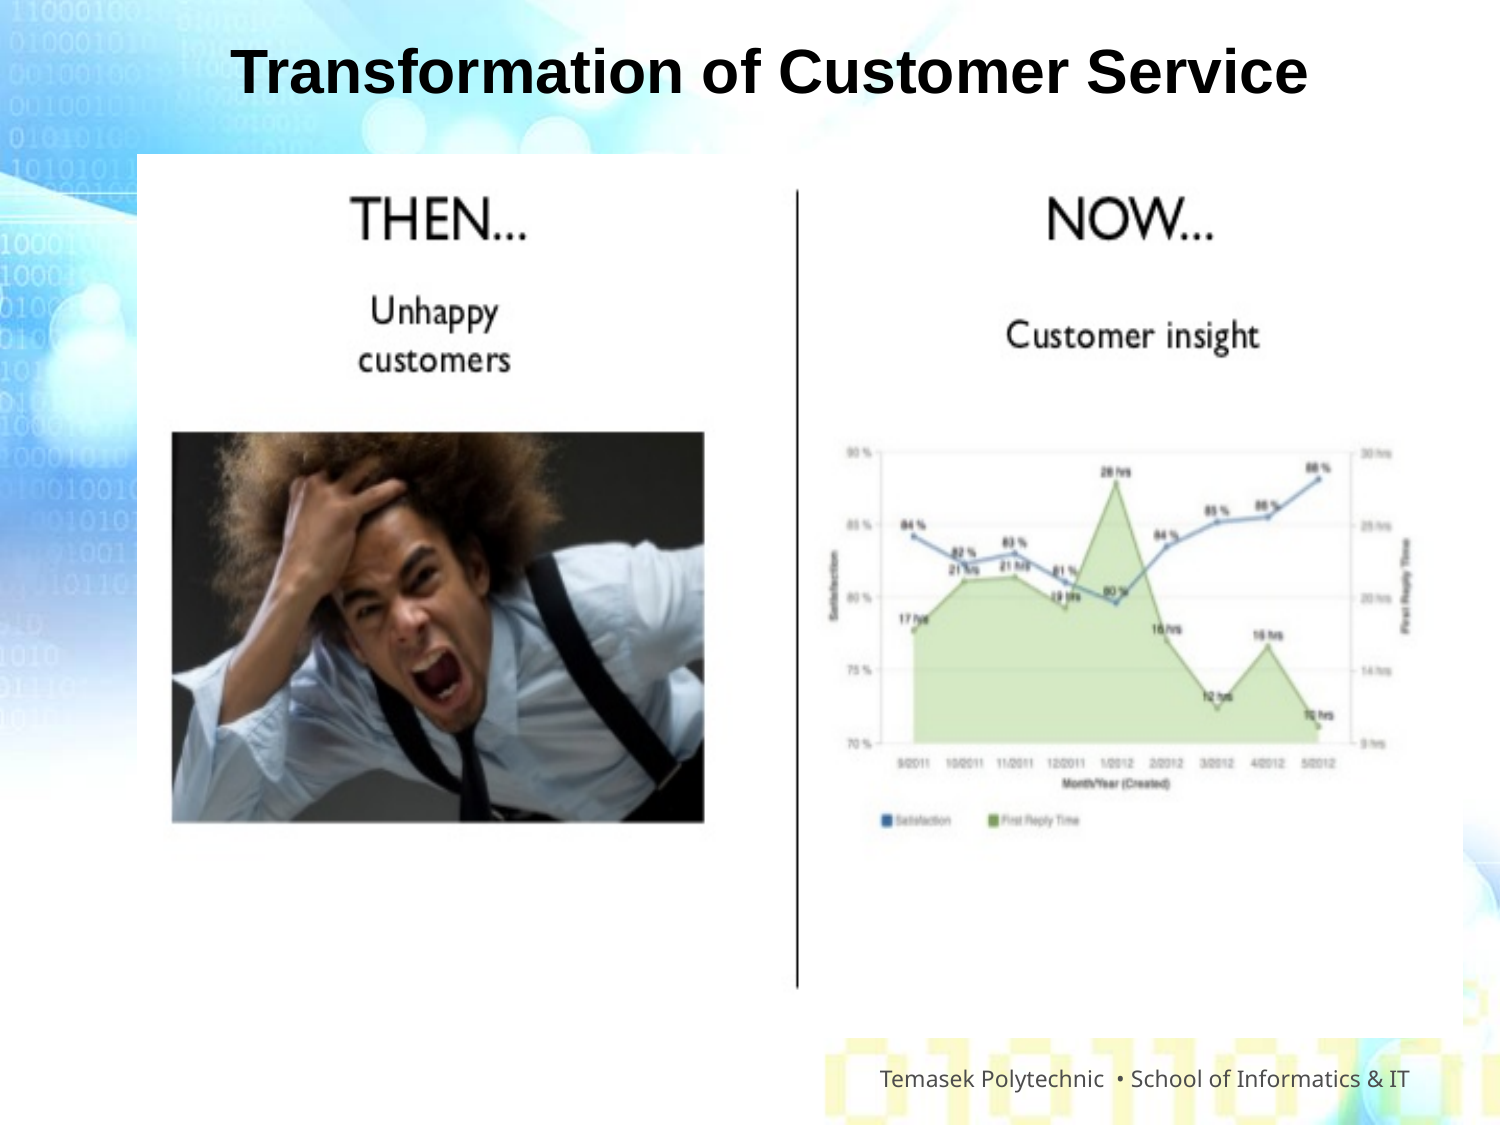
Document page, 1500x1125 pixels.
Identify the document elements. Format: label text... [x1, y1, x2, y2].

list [137, 154, 1463, 1038]
title Transformation of Customer Service [181, 0, 1419, 138]
picture [0, 0, 1500, 1125]
